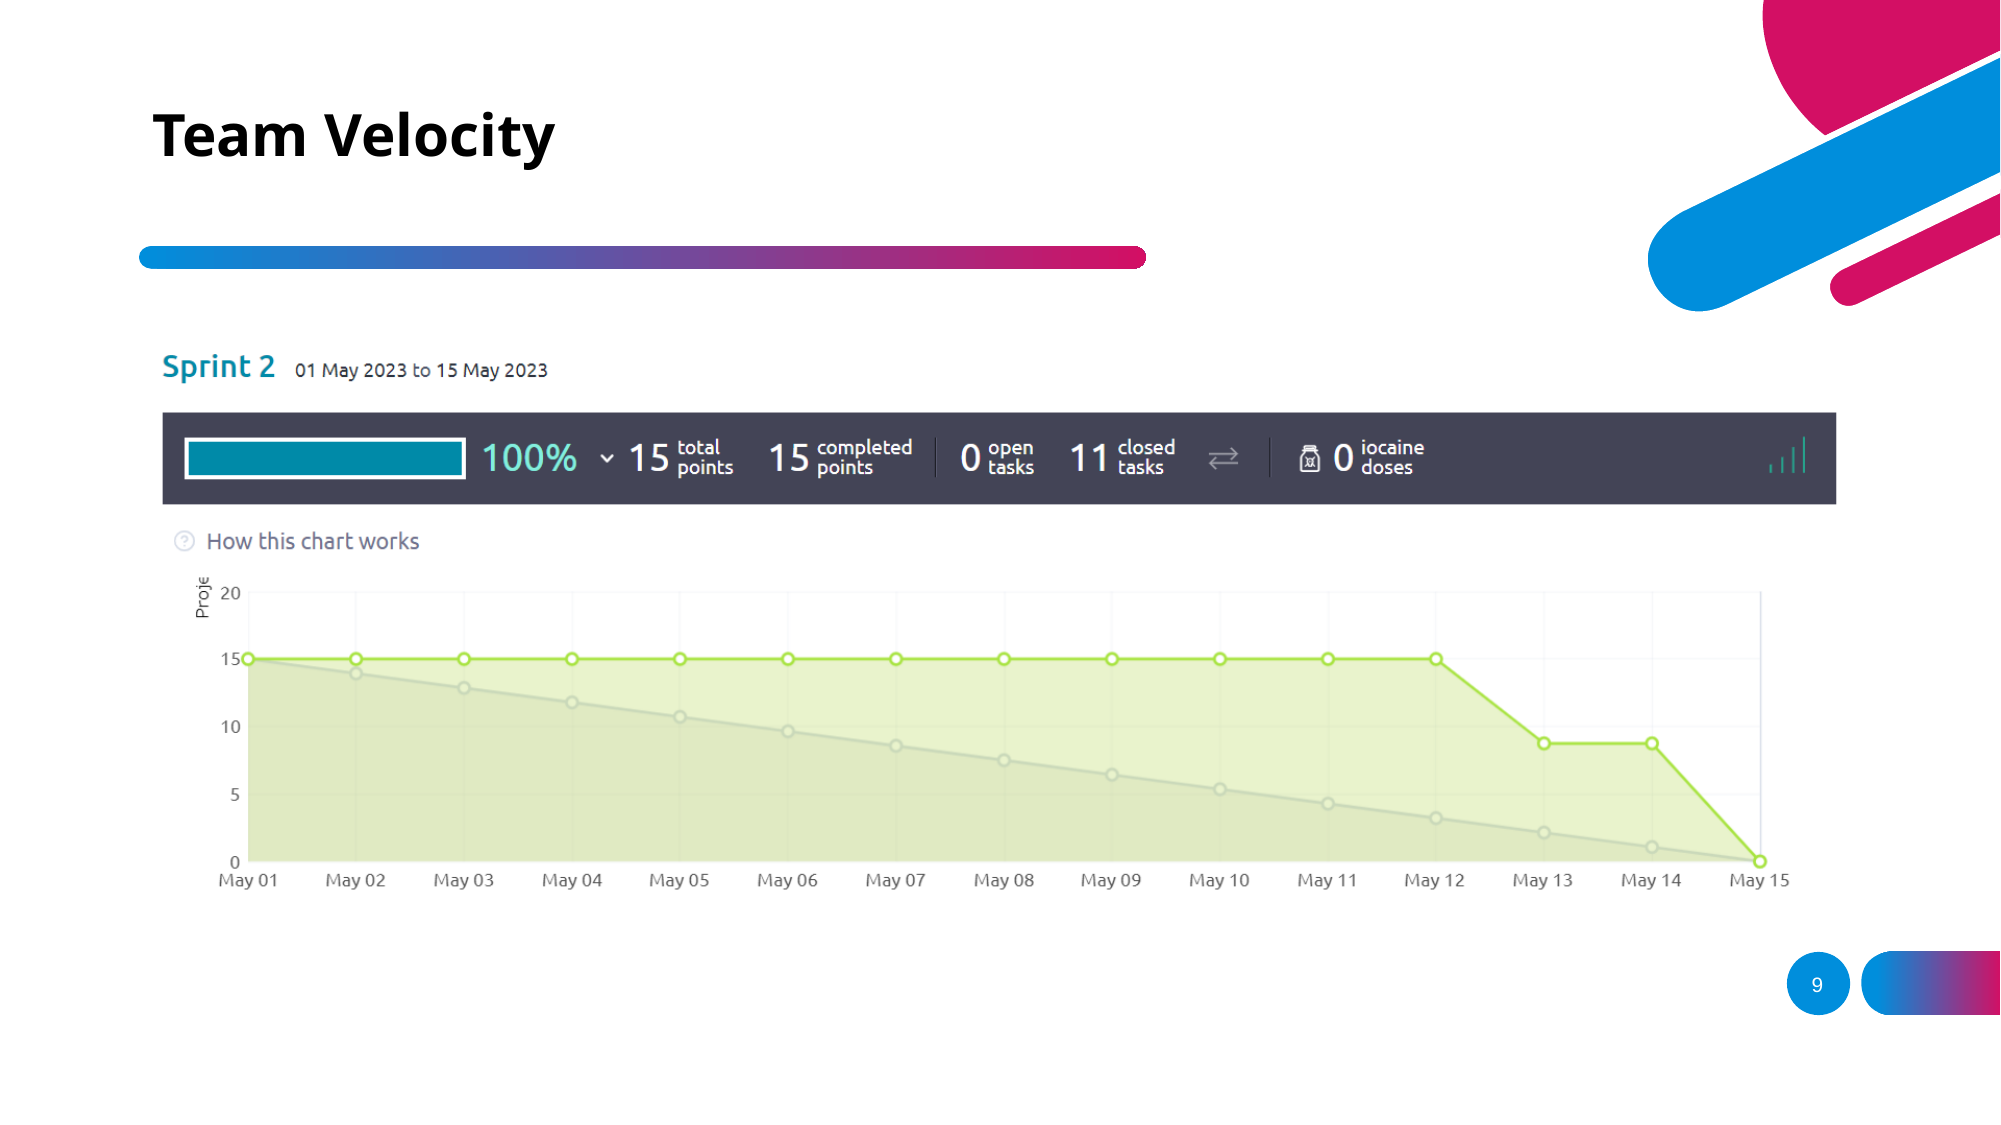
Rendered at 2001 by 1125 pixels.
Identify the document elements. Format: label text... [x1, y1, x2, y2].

title Team Velocity [137, 59, 1623, 215]
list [146, 328, 1854, 925]
slide_number 9 [1772, 954, 1863, 1015]
